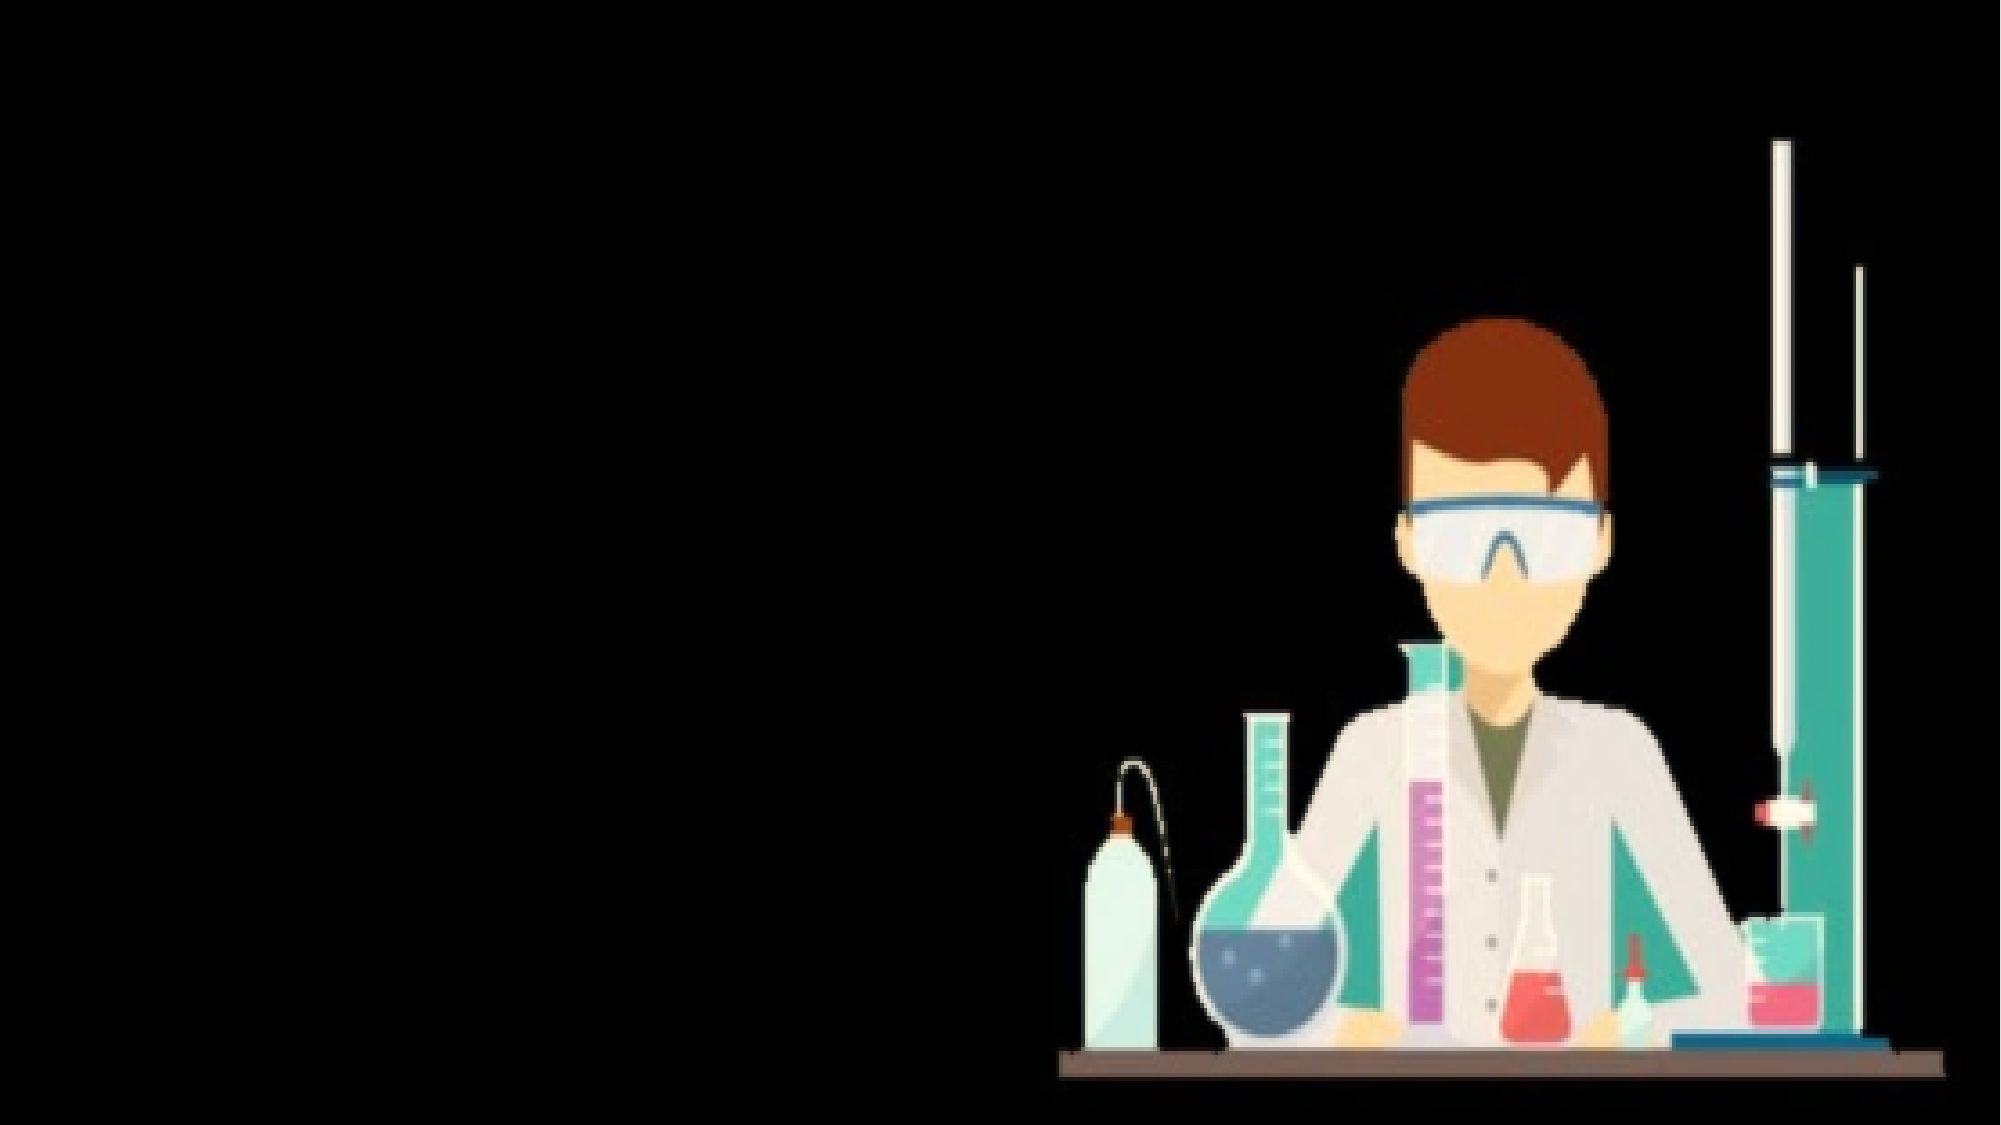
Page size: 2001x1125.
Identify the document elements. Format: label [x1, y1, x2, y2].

list [0, 316, 1274, 1115]
picture [0, 0, 2001, 1125]
